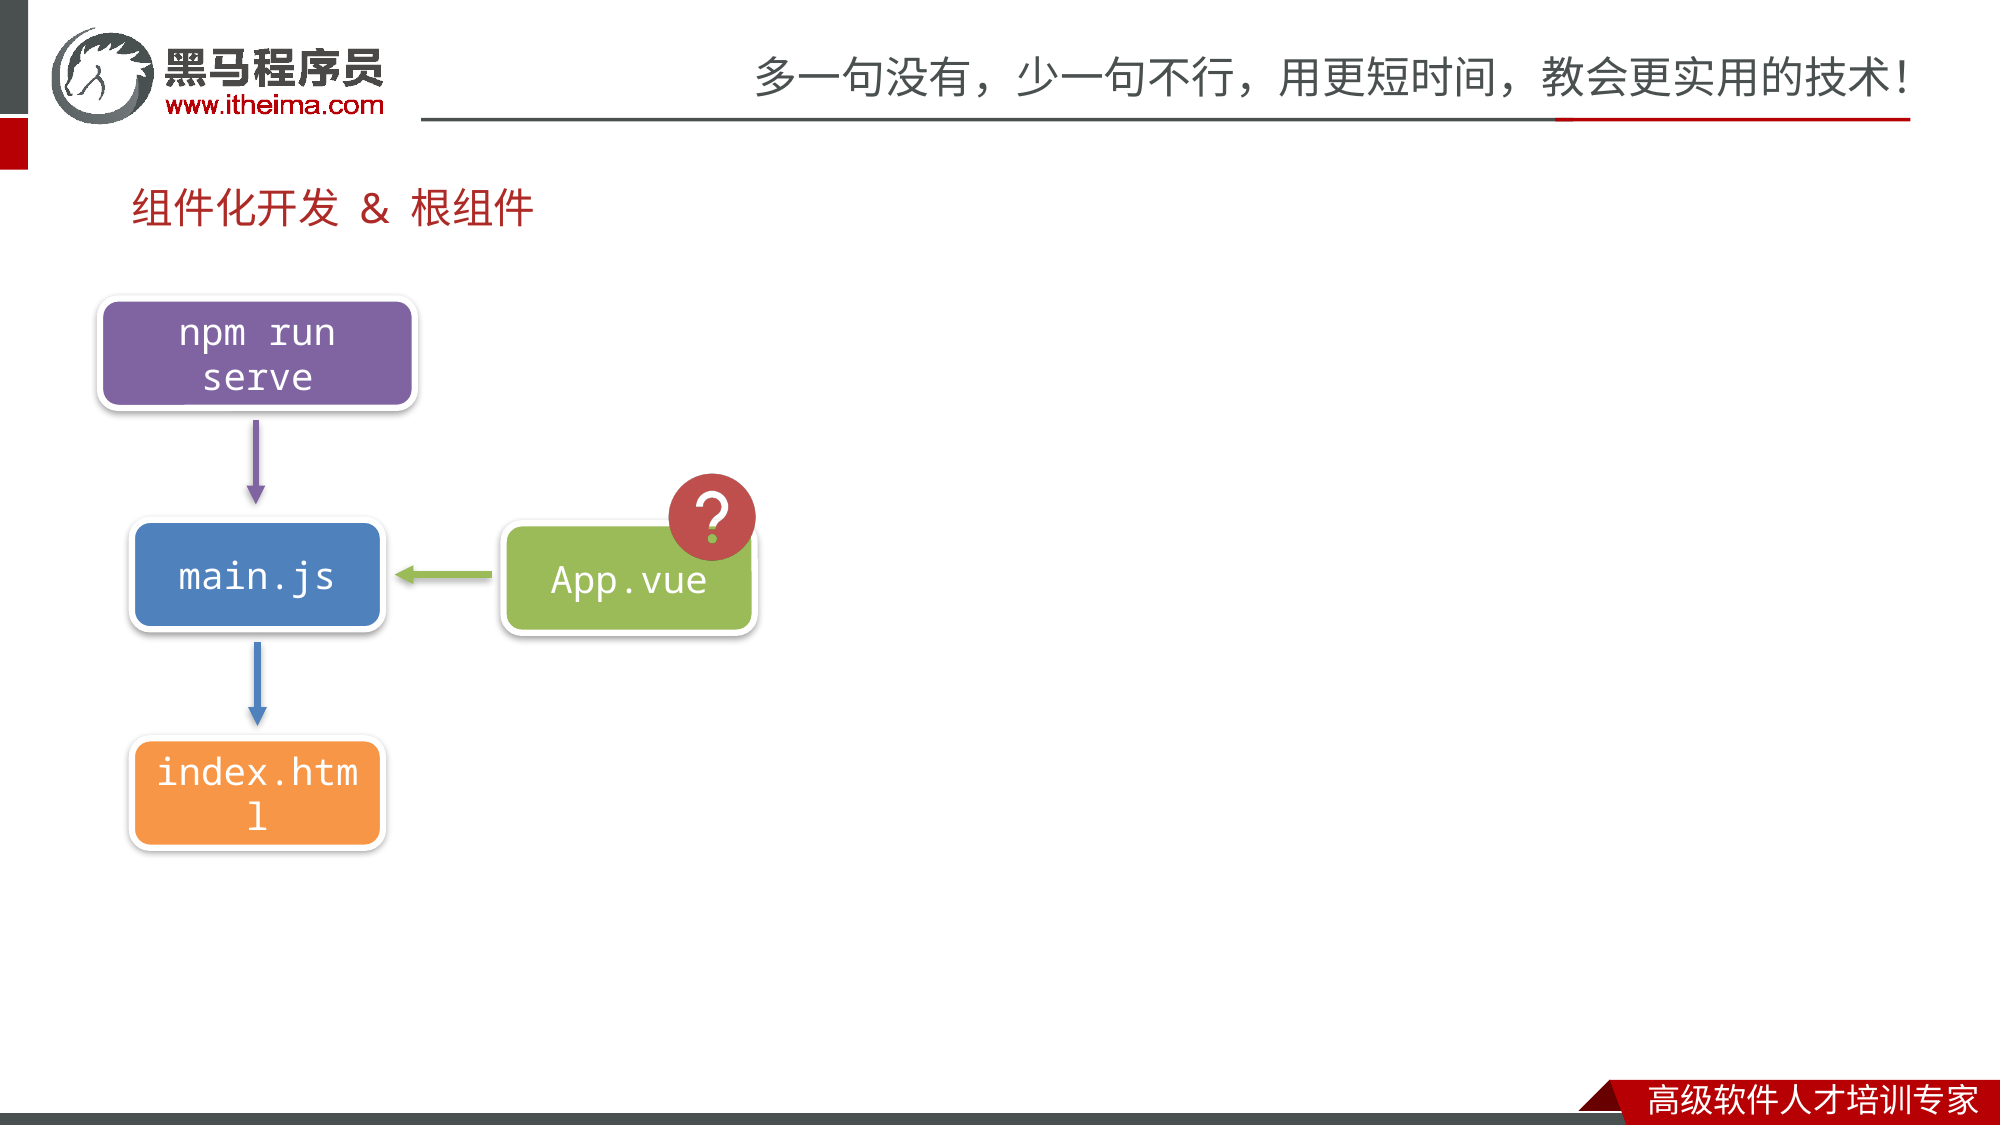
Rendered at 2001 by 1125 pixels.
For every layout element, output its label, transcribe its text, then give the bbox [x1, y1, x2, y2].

text_box npm run serve [96, 295, 418, 412]
text_box main.js [128, 516, 387, 633]
text_box index.html [128, 735, 387, 851]
picture [50, 26, 384, 125]
title 组件化开发 & 根组件 [116, 164, 1880, 250]
text_box App.vue [500, 520, 758, 636]
picture [656, 462, 767, 573]
